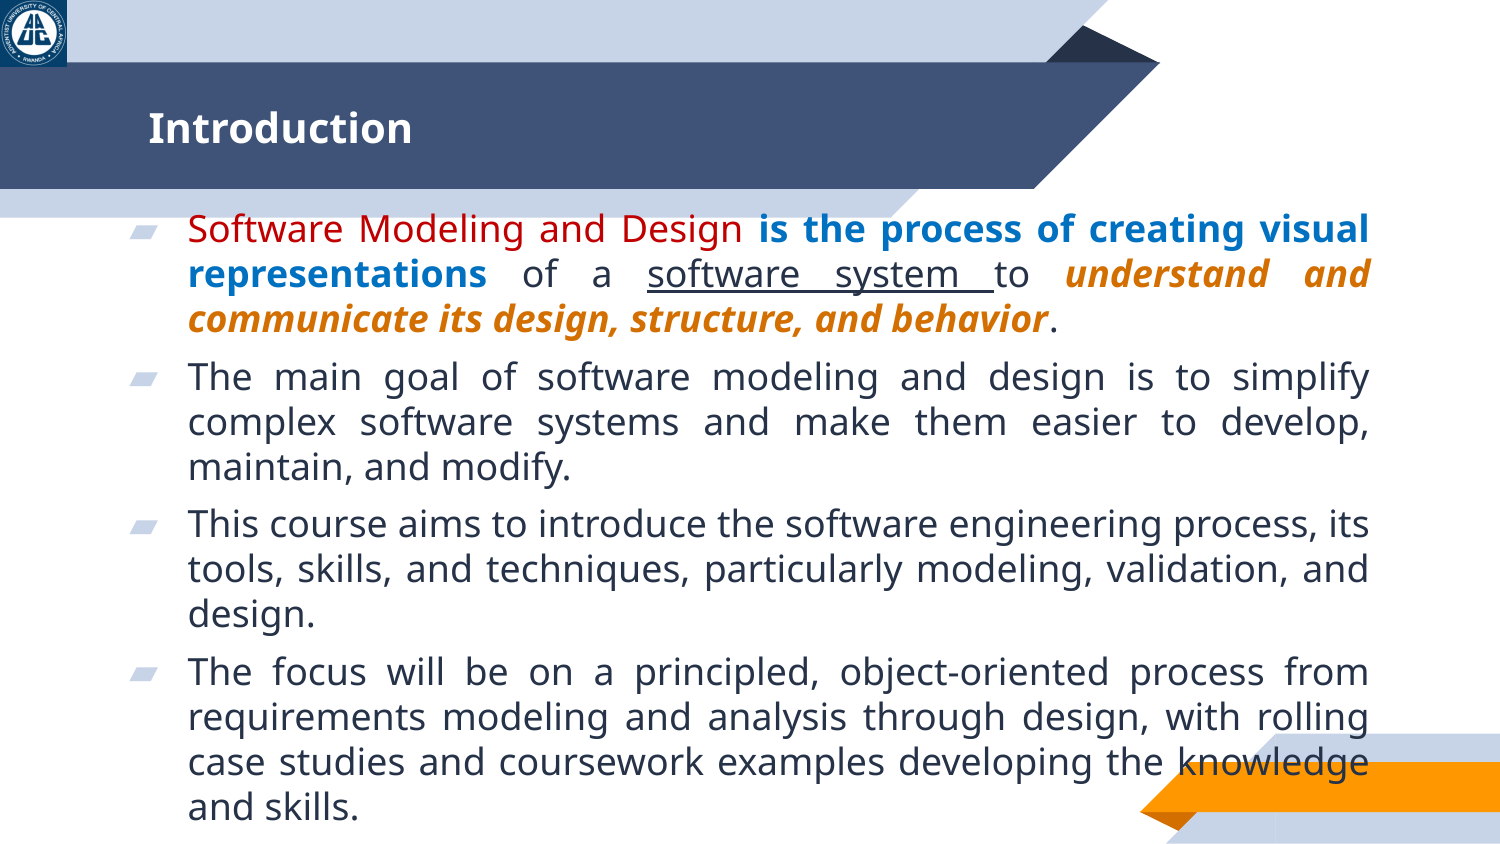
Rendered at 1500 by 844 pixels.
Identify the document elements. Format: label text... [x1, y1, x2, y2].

list Software Modeling and Design is the process of creating visual representations of a software system to understand and communicate its design, structure, and behavior. The main goal of software modeling and design is to simplify complex software systems and make them easier to develop, maintain, and modify. This course aims to introduce the software engineering process, its tools, skills, and techniques, particularly modeling, validation, and design. The focus will be on a principled, object-oriented process from requirements modeling and analysis through design, with rolling case studies and coursework examples developing the knowledge and skills. [97, 190, 1386, 761]
title Introduction [133, 64, 997, 190]
picture [0, 0, 67, 67]
